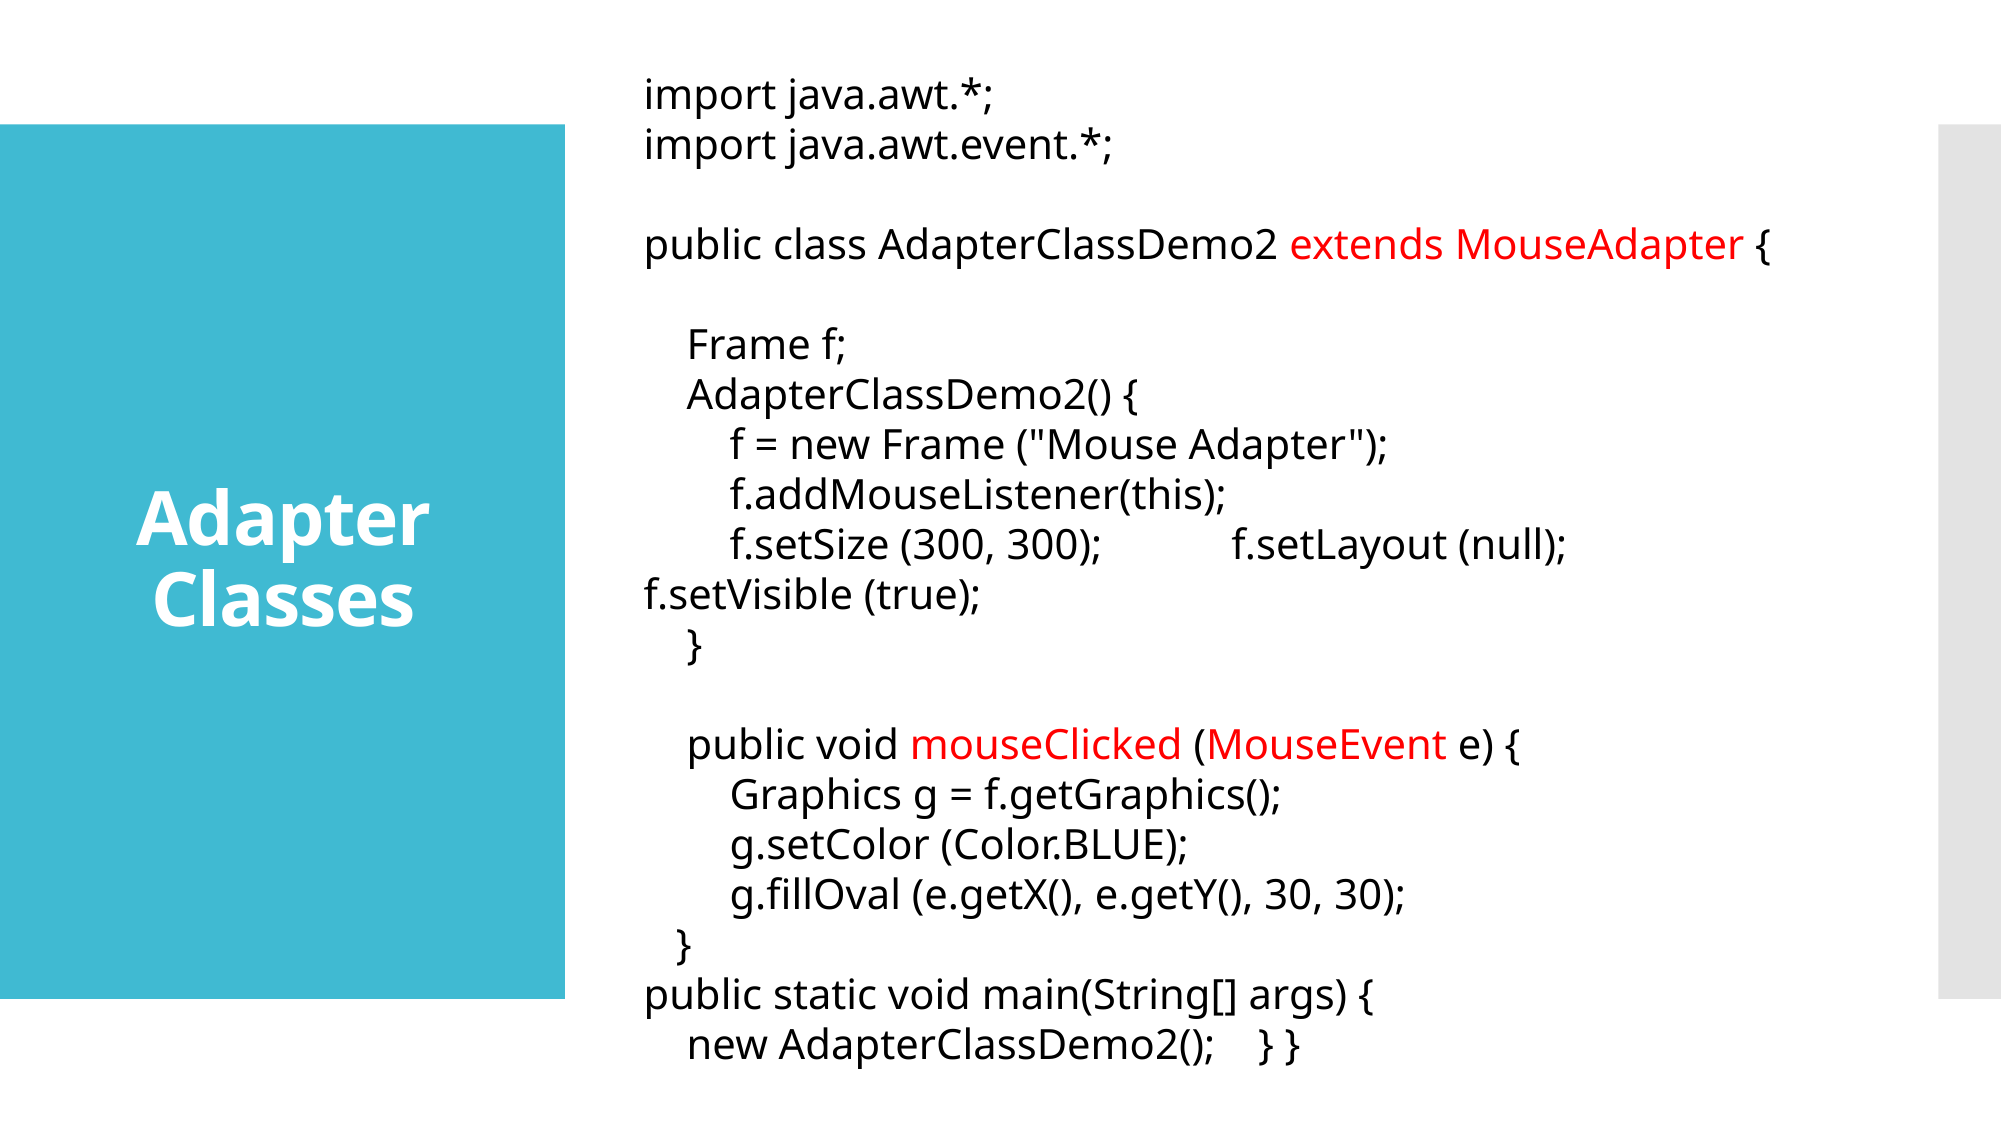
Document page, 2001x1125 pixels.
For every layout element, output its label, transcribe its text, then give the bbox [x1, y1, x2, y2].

text_box import java.awt.*; import java.awt.event.*; public class AdapterClassDemo2 extends MouseAdapter { Frame f; AdapterClassDemo2() { f = new Frame ("Mouse Adapter"); f.addMouseListener(this); f.setSize (300, 300); f.setLayout (null); f.setVisible (true); } public void mouseClicked (MouseEvent e) { Graphics g = f.getGraphics(); g.setColor (Color.BLUE); g.fillOval (e.getX(), e.getY(), 30, 30); } public static void main(String[] args) { new AdapterClassDemo2(); } } [628, 60, 1815, 1076]
title Adapter Classes [41, 184, 525, 940]
